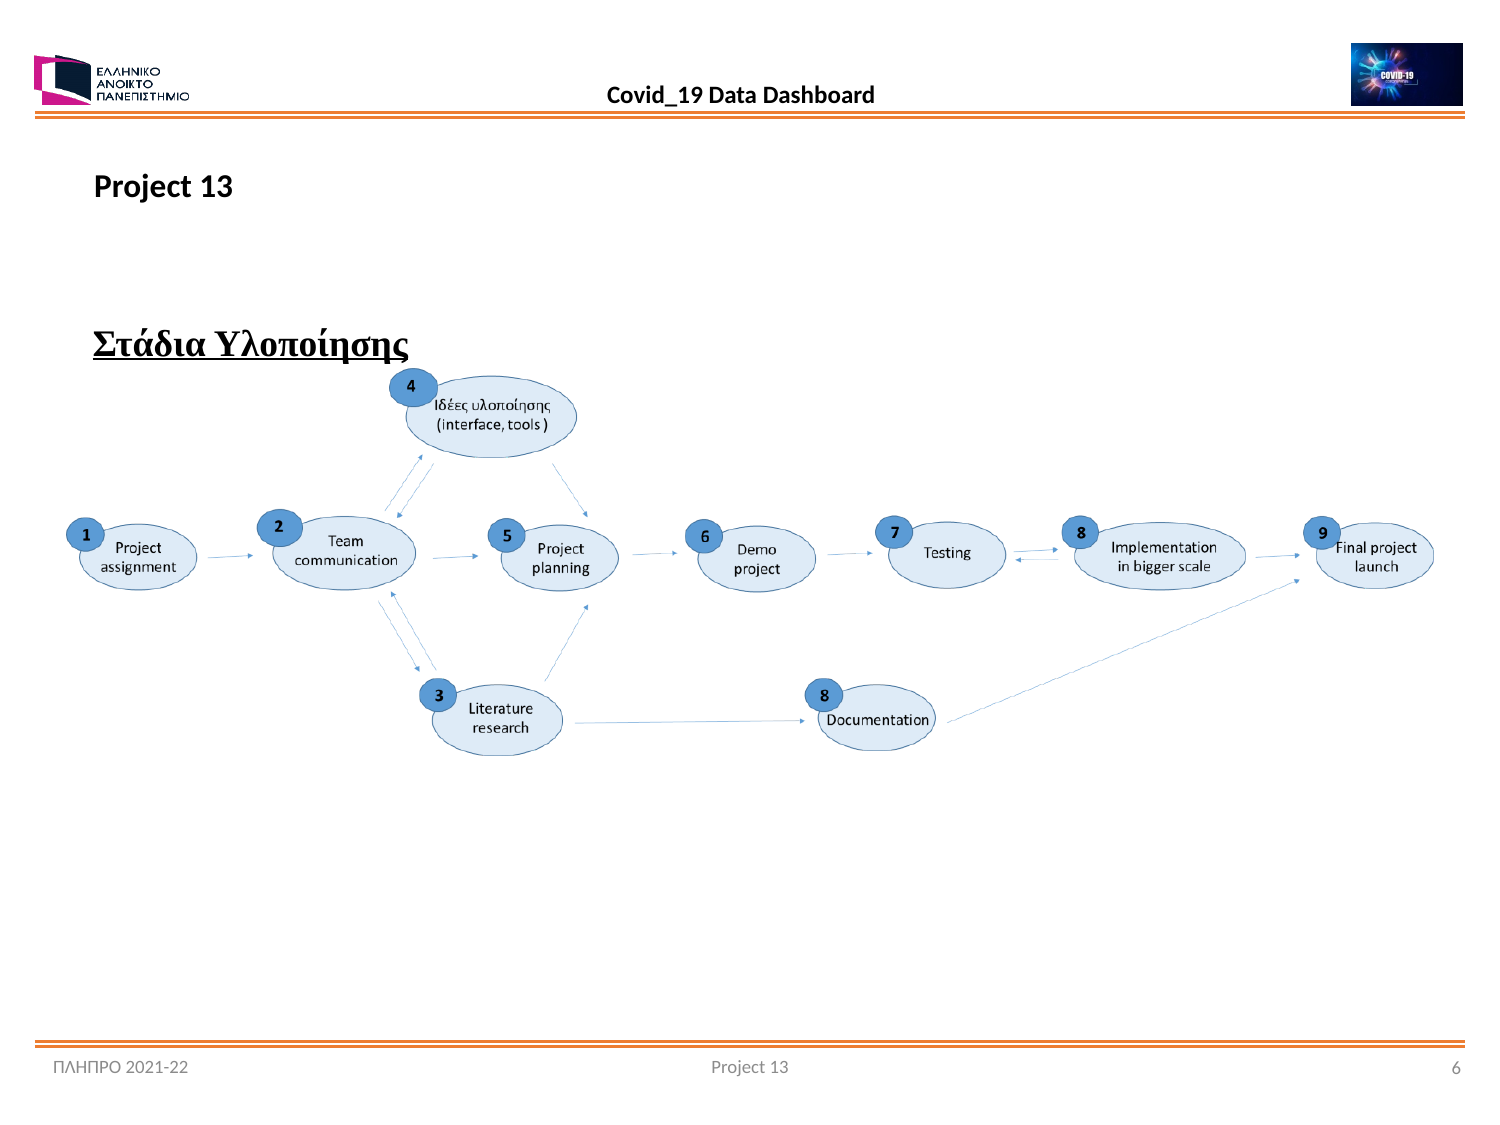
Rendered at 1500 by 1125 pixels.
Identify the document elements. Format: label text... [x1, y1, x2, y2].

picture [1351, 43, 1463, 106]
picture [34, 55, 189, 105]
footer Project 13 [496, 1048, 1004, 1096]
text_box Covid_19 Data Dashboard [592, 70, 908, 112]
title Project 13 [79, 158, 334, 215]
picture [66, 368, 1434, 756]
text_box ΠΛΗΠΡΟ 2021-22 [41, 1048, 549, 1088]
footer Project 13 [496, 1035, 1004, 1041]
text_box Στάδια Υλοποίησης [77, 266, 1422, 368]
footer Project 13 [496, 1042, 1004, 1046]
slide_number 6 [1138, 1037, 1477, 1097]
